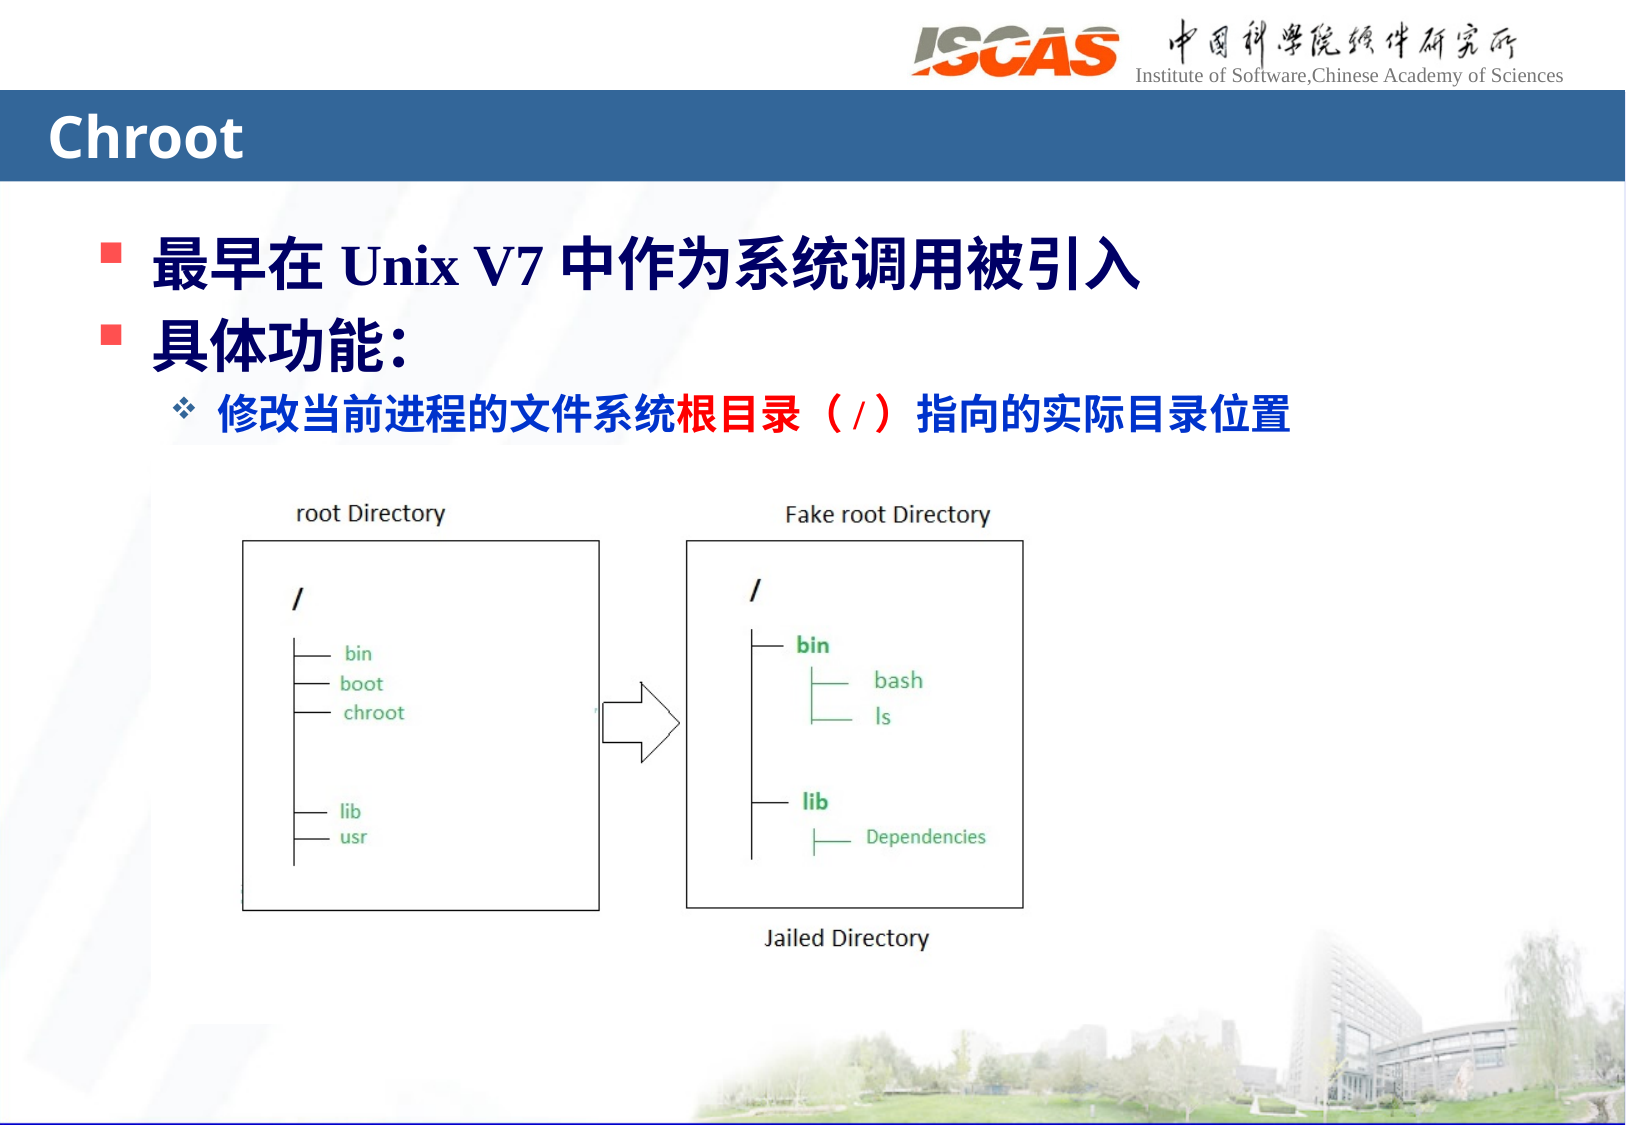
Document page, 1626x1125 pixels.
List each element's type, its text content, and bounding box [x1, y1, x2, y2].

picture [0, 92, 1626, 1125]
title Chroot [0, 89, 1625, 182]
list 最早在Unix V7中作为系统调用被引入 具体功能： 修改当前进程的文件系统根目录（/）指向的实际目录位置 [79, 219, 1545, 1024]
picture [907, 18, 1132, 87]
picture [1166, 15, 1519, 71]
